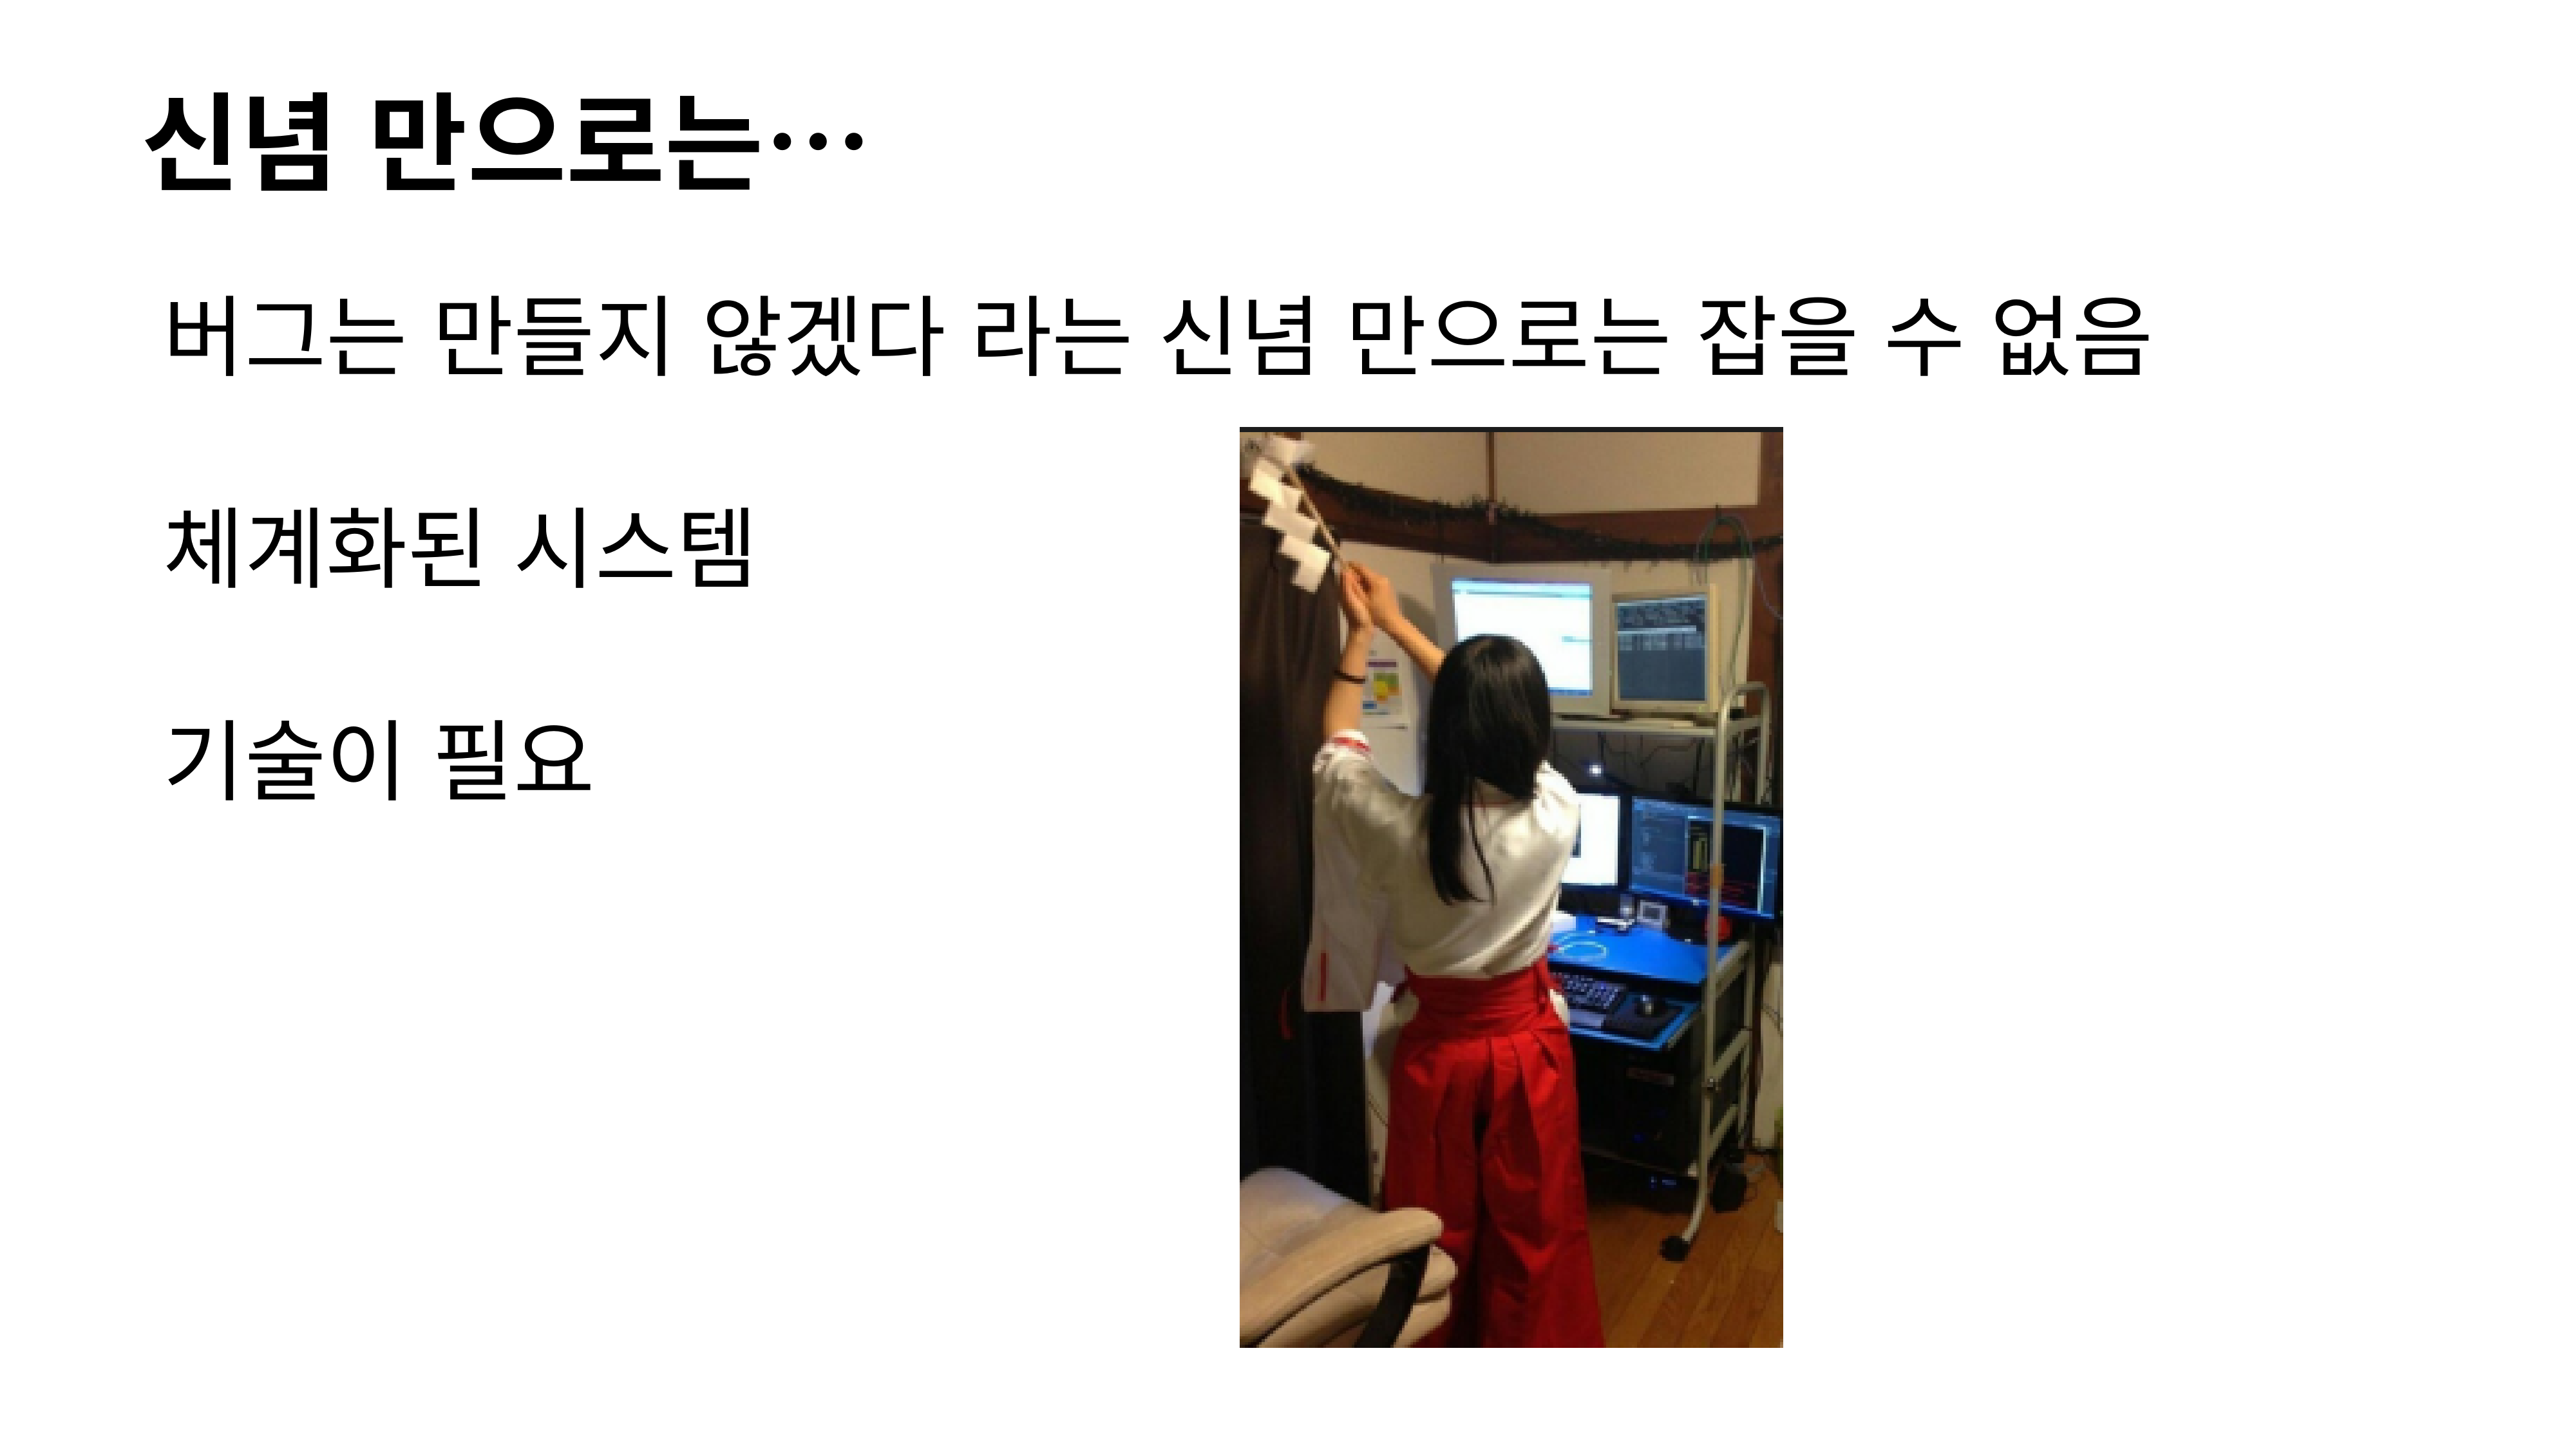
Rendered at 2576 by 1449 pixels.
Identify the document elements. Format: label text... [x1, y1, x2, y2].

text_box 버그는 만들지 않겠다 라는 신념 만으로는 잡을 수 없음 체계화된 시스템 기술이 필요 [153, 276, 2333, 817]
picture [1240, 427, 1783, 1348]
text_box 신념 만으로는… [131, 70, 882, 209]
